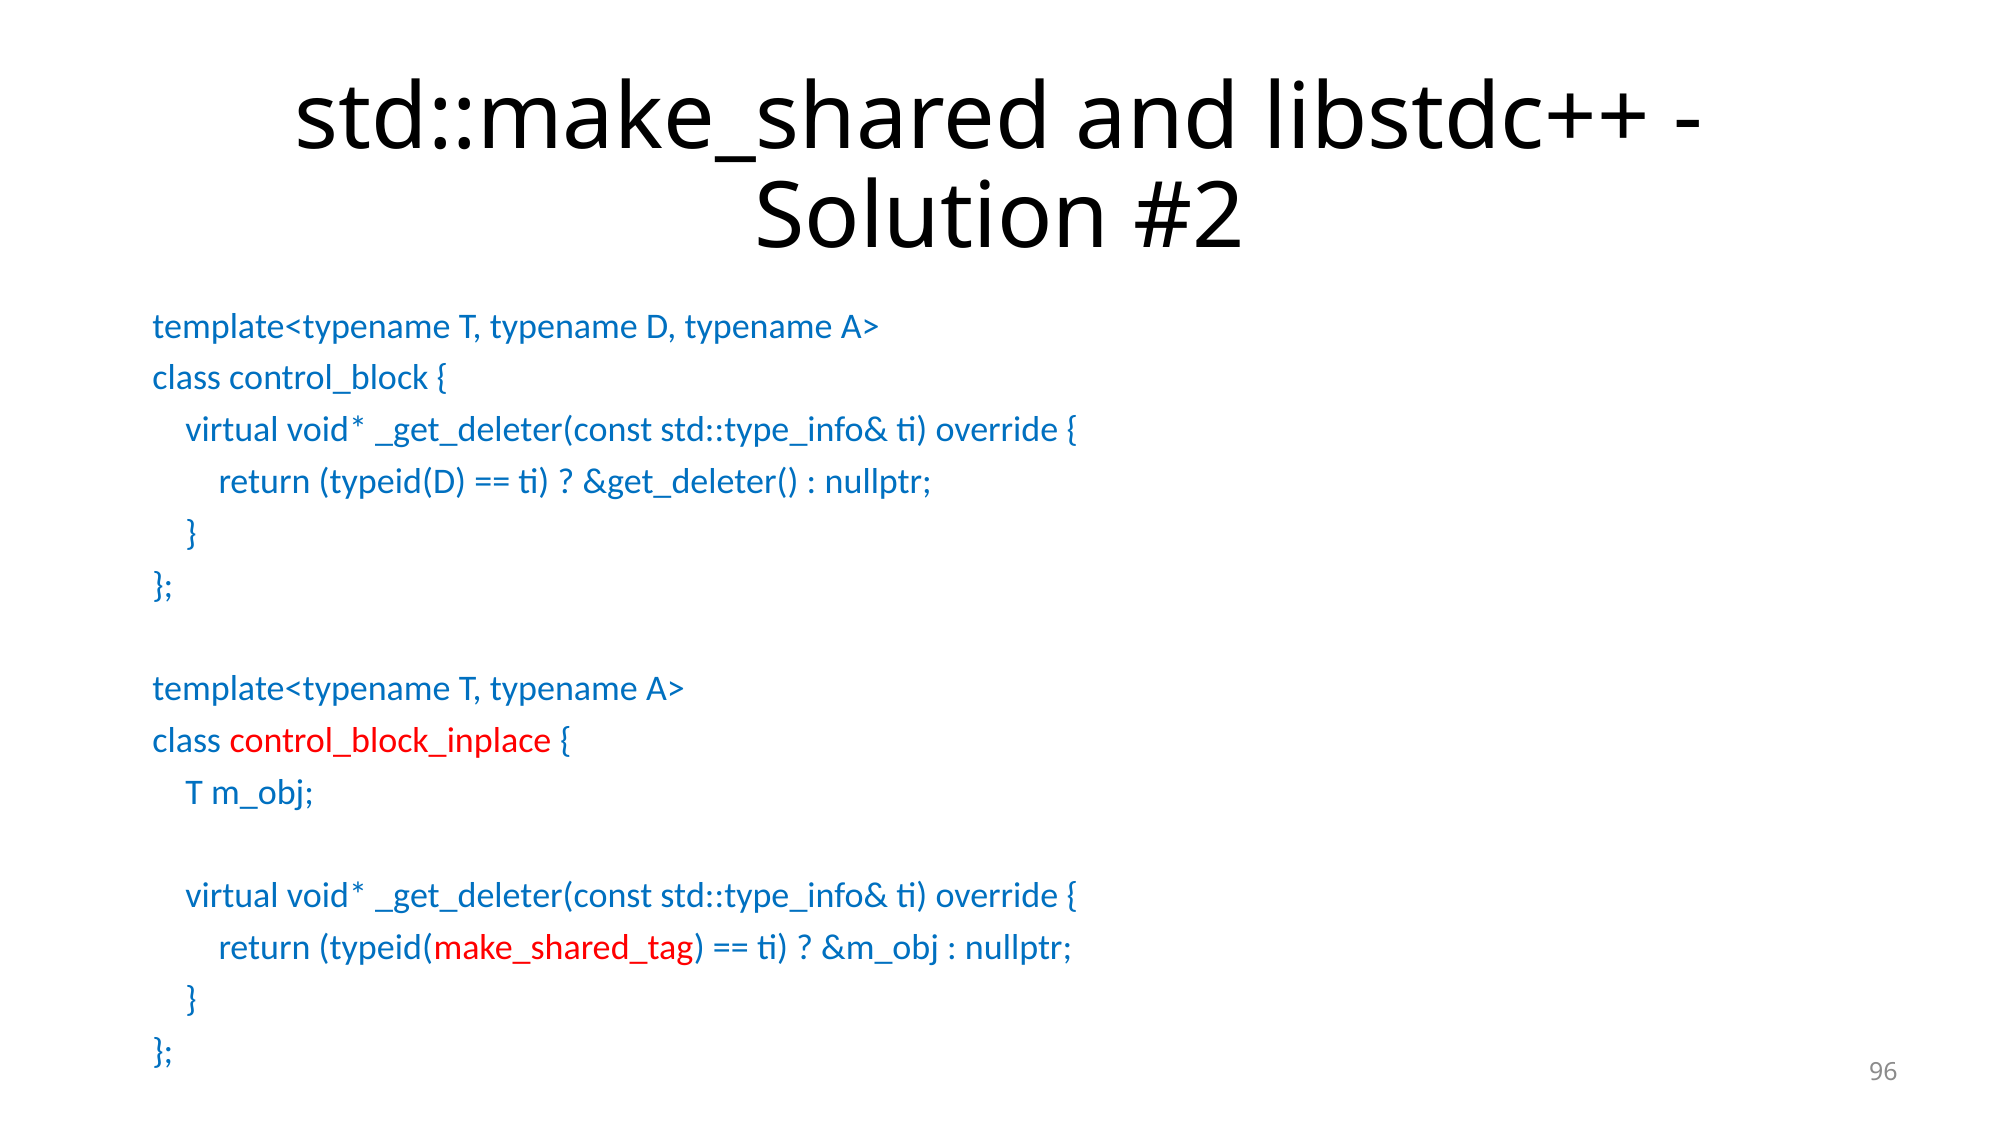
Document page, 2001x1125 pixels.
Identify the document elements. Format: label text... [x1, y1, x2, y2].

list template<typename T, typename D, typename A> class control_block { virtual void* _get_deleter(const std::type_info& ti) override { return (typeid(D) == ti) ? &get_deleter() : nullptr; } }; template<typename T, typename A> class control_block_inplace { T m_obj; virtual void* _get_deleter(const std::type_info& ti) override { return (typeid(make_shared_tag) == ti) ? &m_obj : nullptr; } }; [137, 299, 1863, 1089]
title std::make_shared and libstdc++ - Solution #2 [137, 59, 1863, 278]
slide_number 96 [1854, 1042, 1965, 1103]
